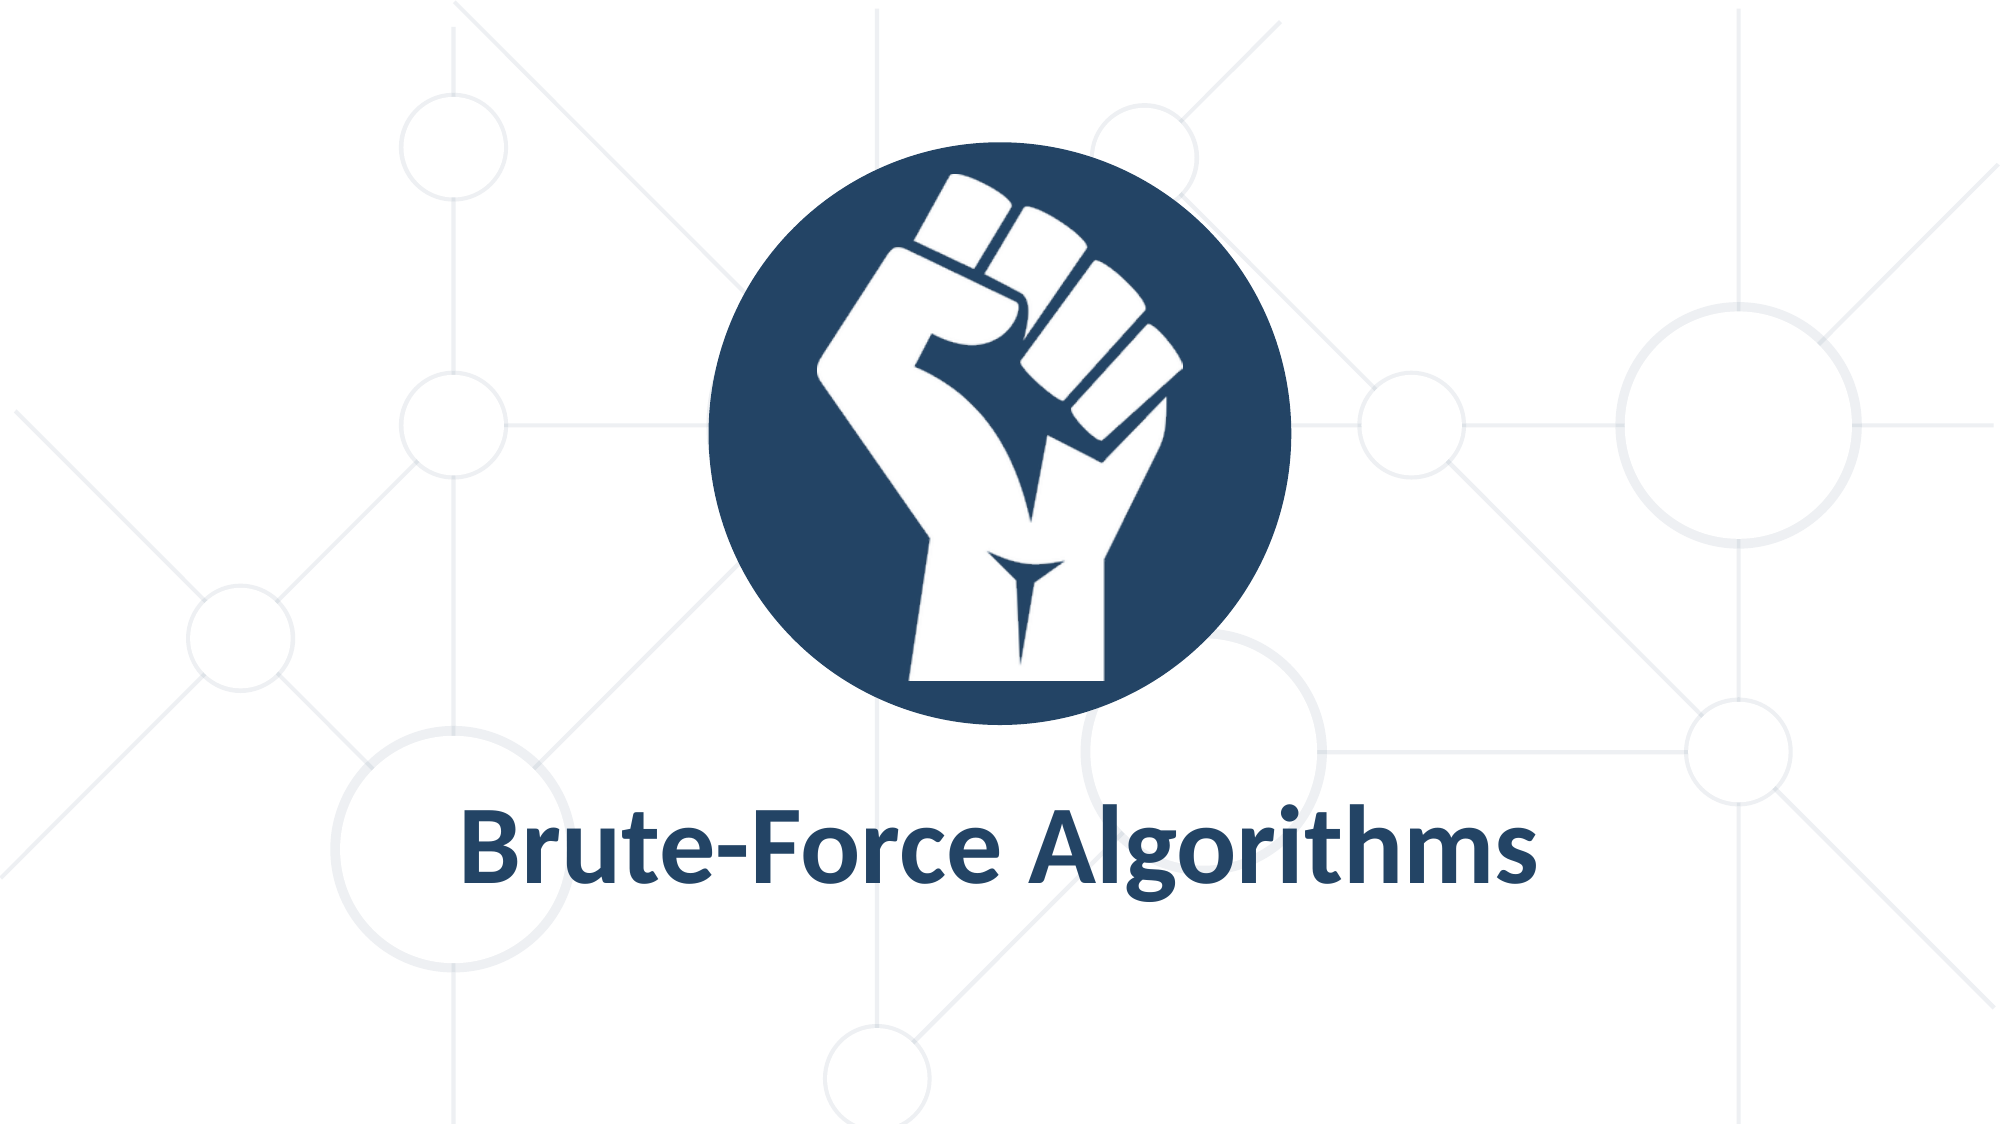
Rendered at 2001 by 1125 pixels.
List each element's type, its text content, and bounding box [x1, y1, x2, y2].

list Brute-Force Algorithms [100, 771, 1900, 898]
picture [817, 174, 1183, 681]
